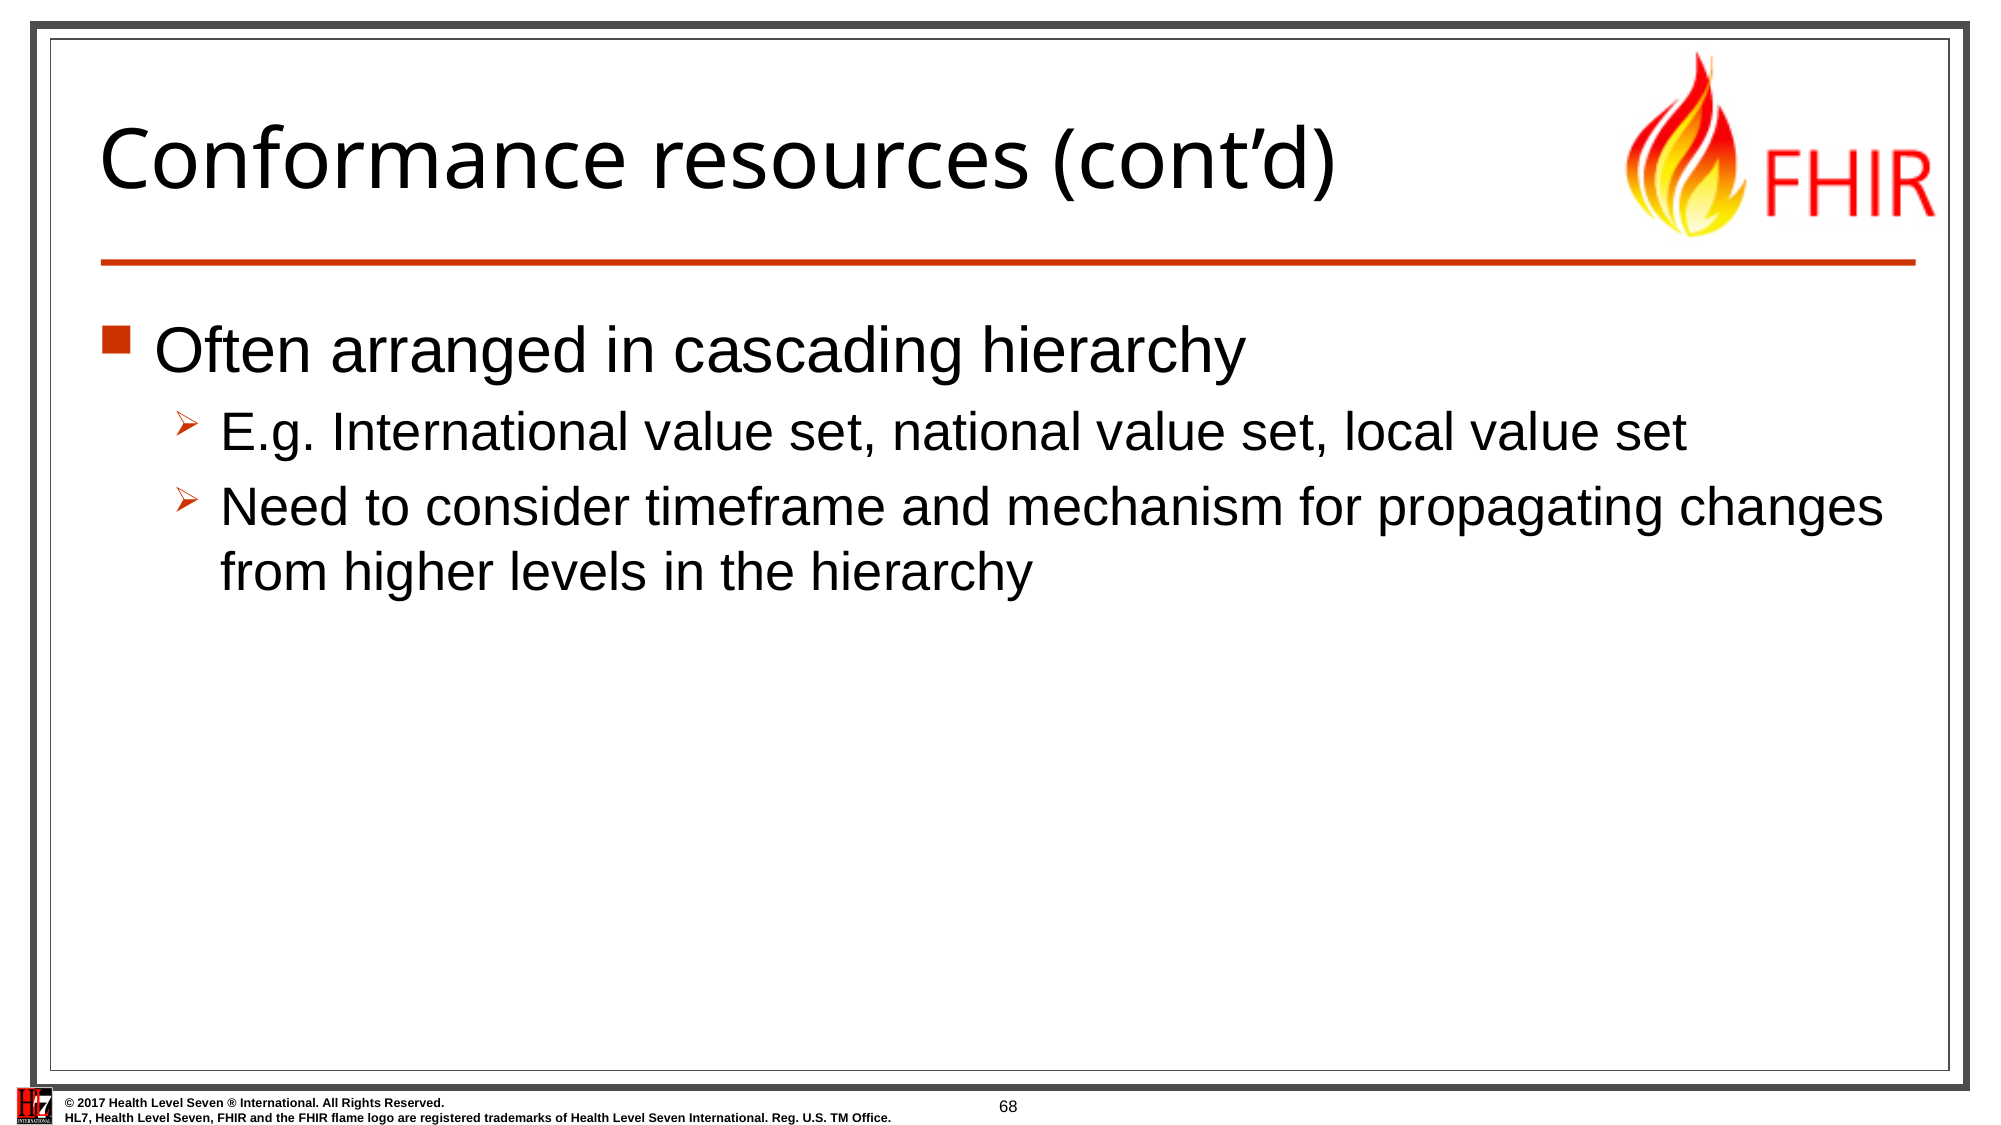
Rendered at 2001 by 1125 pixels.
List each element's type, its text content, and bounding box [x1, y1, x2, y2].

slide_number 68 [949, 1087, 1067, 1125]
title Conformance resources (cont’d) [83, 77, 1614, 213]
list Often arranged in cascading hierarchy E.g. International value set, national value set, local value set Need to consider timeframe and mechanism for propagating changes from higher levels in the hierarchy [83, 299, 1917, 1026]
picture [1613, 41, 1948, 247]
picture [16, 1087, 53, 1125]
